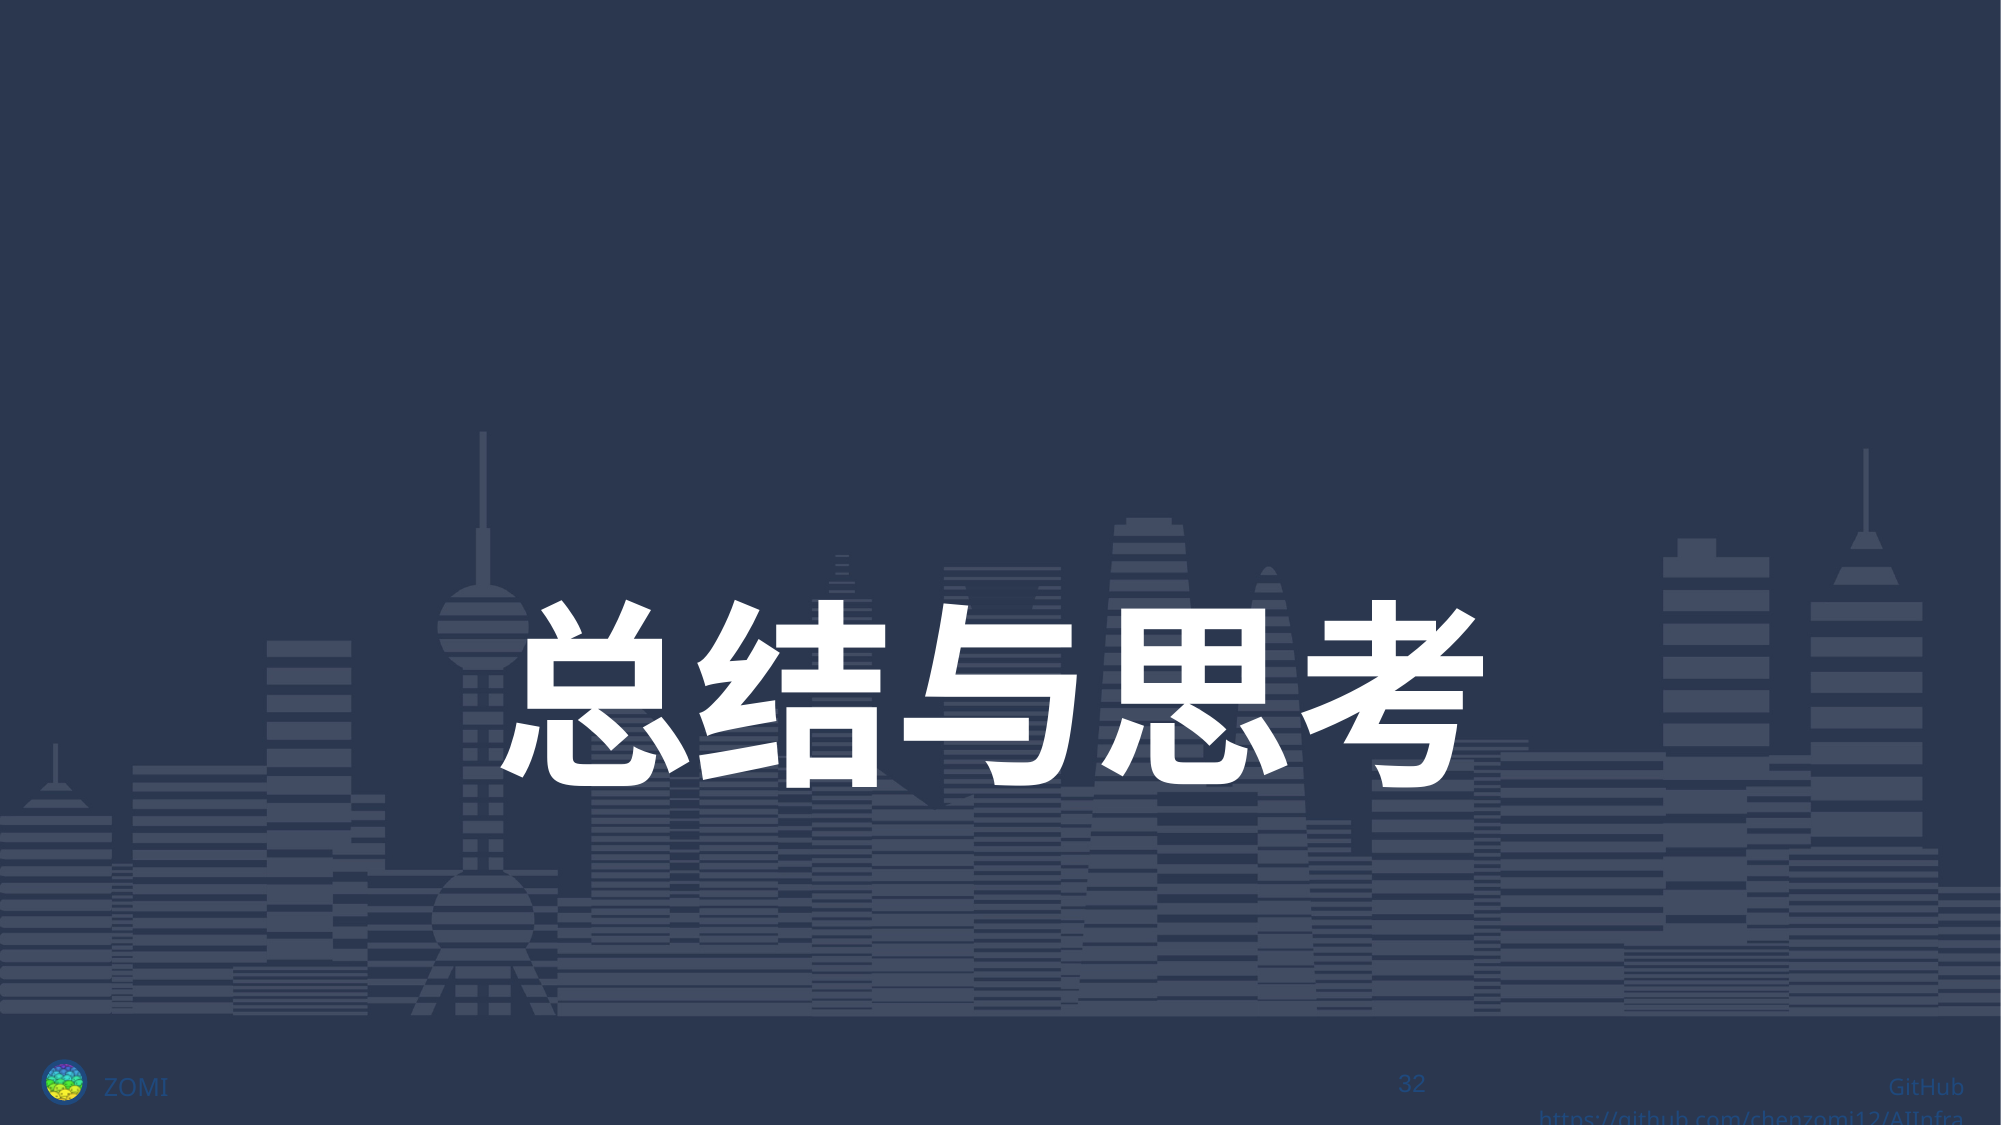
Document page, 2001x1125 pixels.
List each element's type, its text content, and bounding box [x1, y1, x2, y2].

picture [1831, 1117, 1837, 1125]
picture [1678, 1117, 1685, 1125]
picture [1573, 1117, 1580, 1125]
picture [1816, 1117, 1824, 1125]
picture [1650, 1117, 1656, 1125]
picture [1724, 1117, 1730, 1125]
list 总结与思考 [79, 394, 1910, 986]
picture [1542, 1117, 1548, 1125]
picture [1923, 1117, 1929, 1125]
picture [1792, 1117, 1798, 1125]
picture [1765, 1117, 1771, 1125]
picture [0, 0, 2001, 1125]
picture [1620, 1117, 1627, 1125]
picture [1709, 1117, 1717, 1125]
